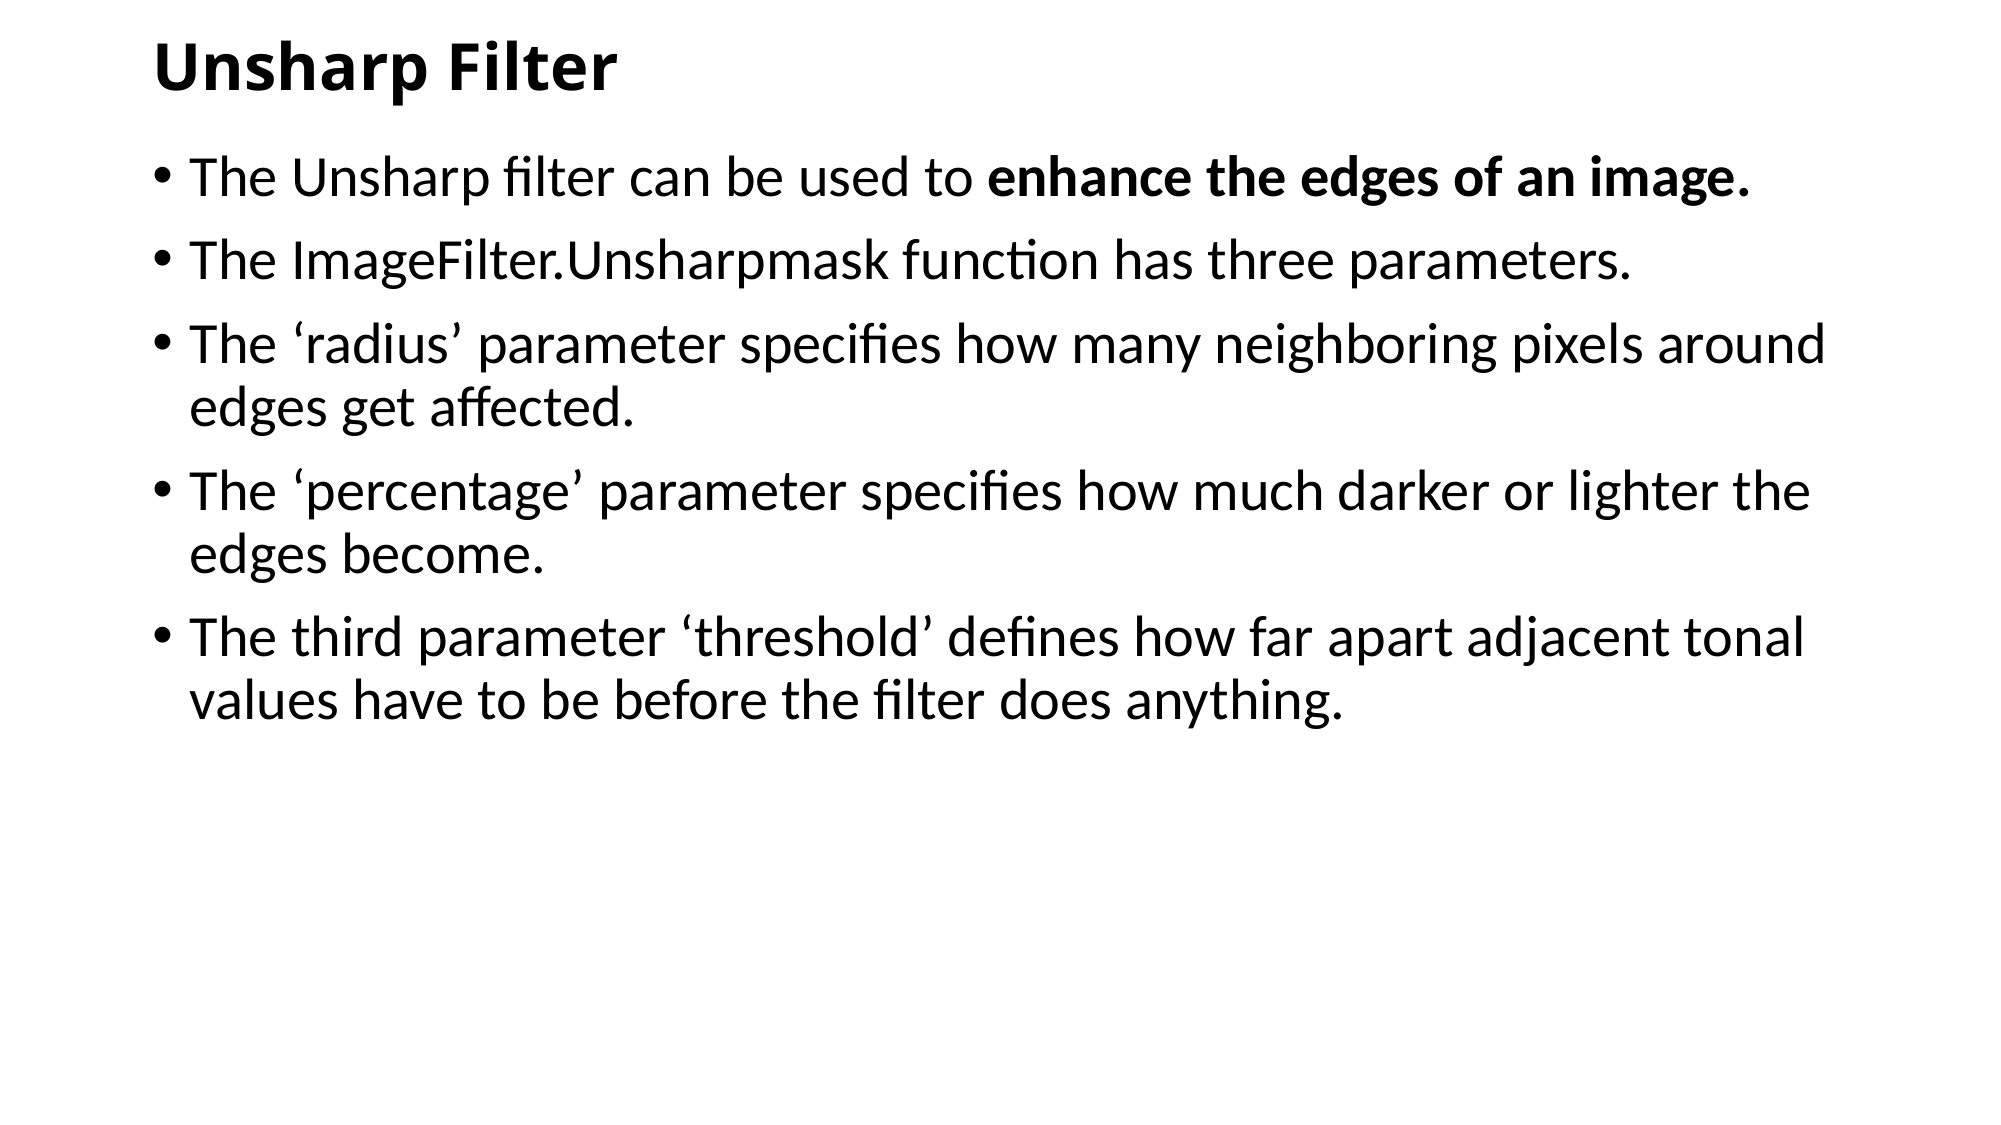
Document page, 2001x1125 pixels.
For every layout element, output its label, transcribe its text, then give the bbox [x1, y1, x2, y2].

list The Unsharp filter can be used to enhance the edges of an image. The ImageFilter.Unsharpmask function has three parameters. The ‘radius’ parameter specifies how many neighboring pixels around edges get affected. The ‘percentage’ parameter specifies how much darker or lighter the edges become. The third parameter ‘threshold’ defines how far apart adjacent tonal values have to be before the filter does anything. [137, 138, 1863, 1014]
title Unsharp Filter [137, 26, 1863, 112]
